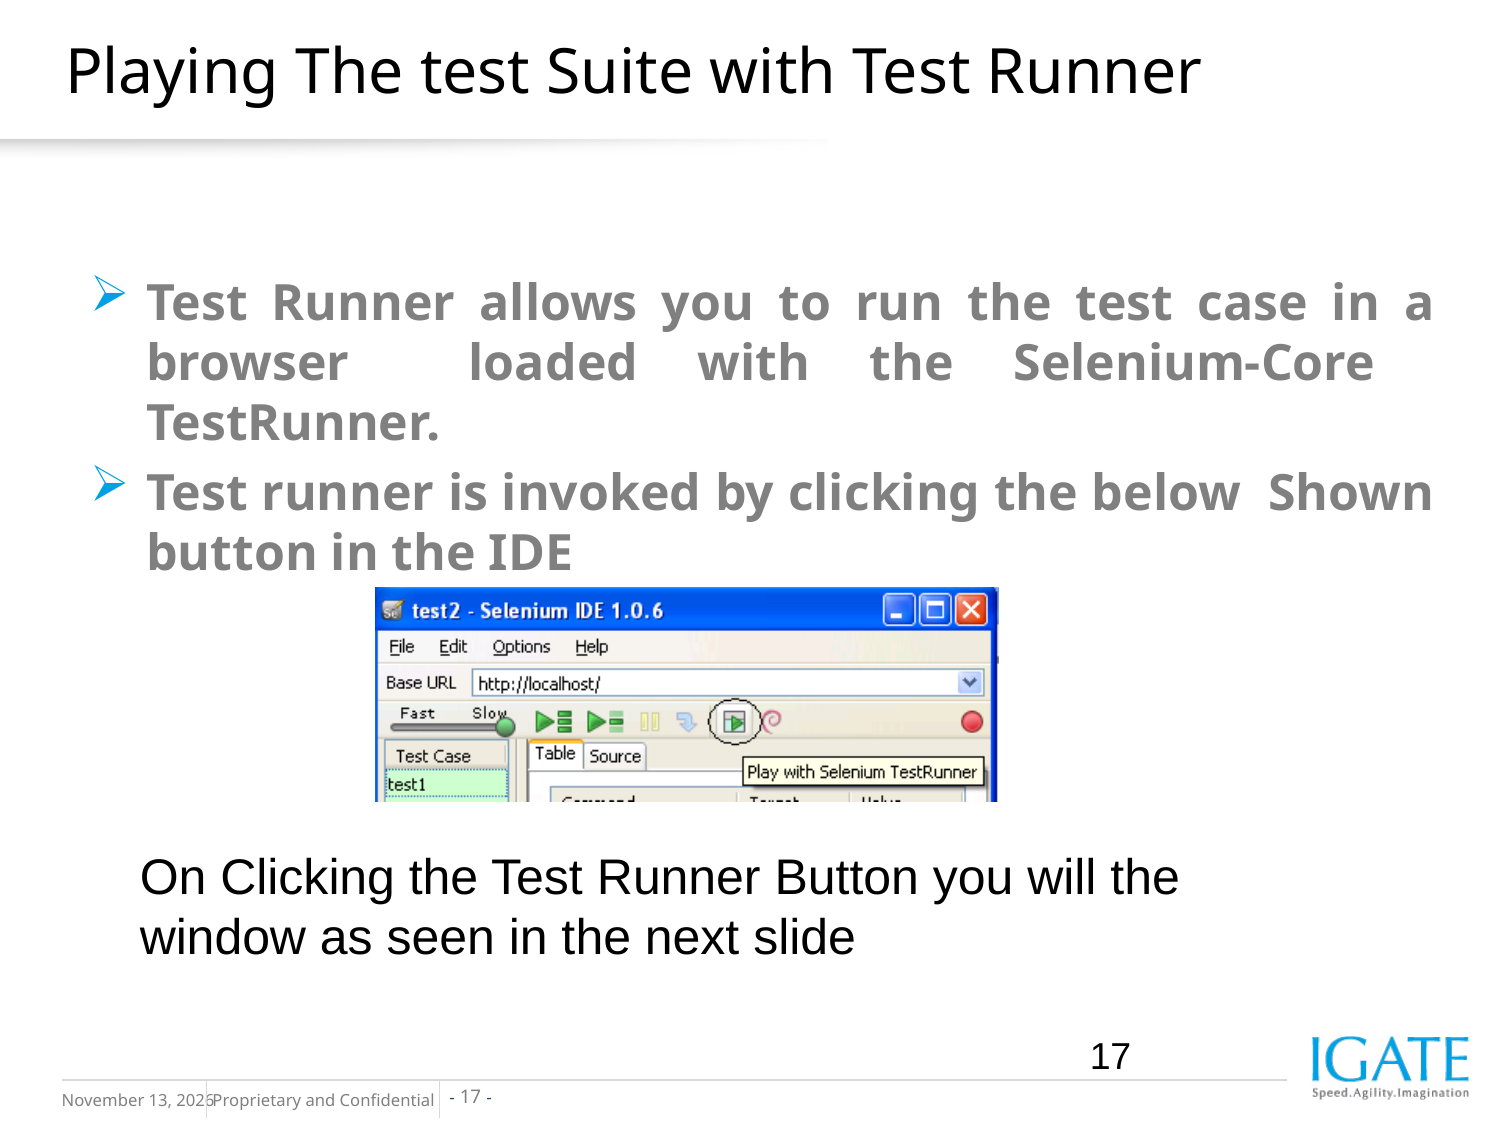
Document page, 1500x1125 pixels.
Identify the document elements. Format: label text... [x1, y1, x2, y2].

list Test Runner allows you to run the test case in a browser loaded with the Selenium-Core TestRunner. Test runner is invoked by clicking the below Shown button in the IDE [75, 262, 1450, 1025]
slide_number 17 [1074, 1025, 1425, 1103]
text_box On Clicking the Test Runner Button you will the window as seen in the next slide [125, 837, 1375, 973]
picture [374, 587, 999, 802]
picture [0, 112, 919, 174]
picture [1304, 1028, 1475, 1105]
title Playing The test Suite with Test Runner [50, 3, 1400, 134]
